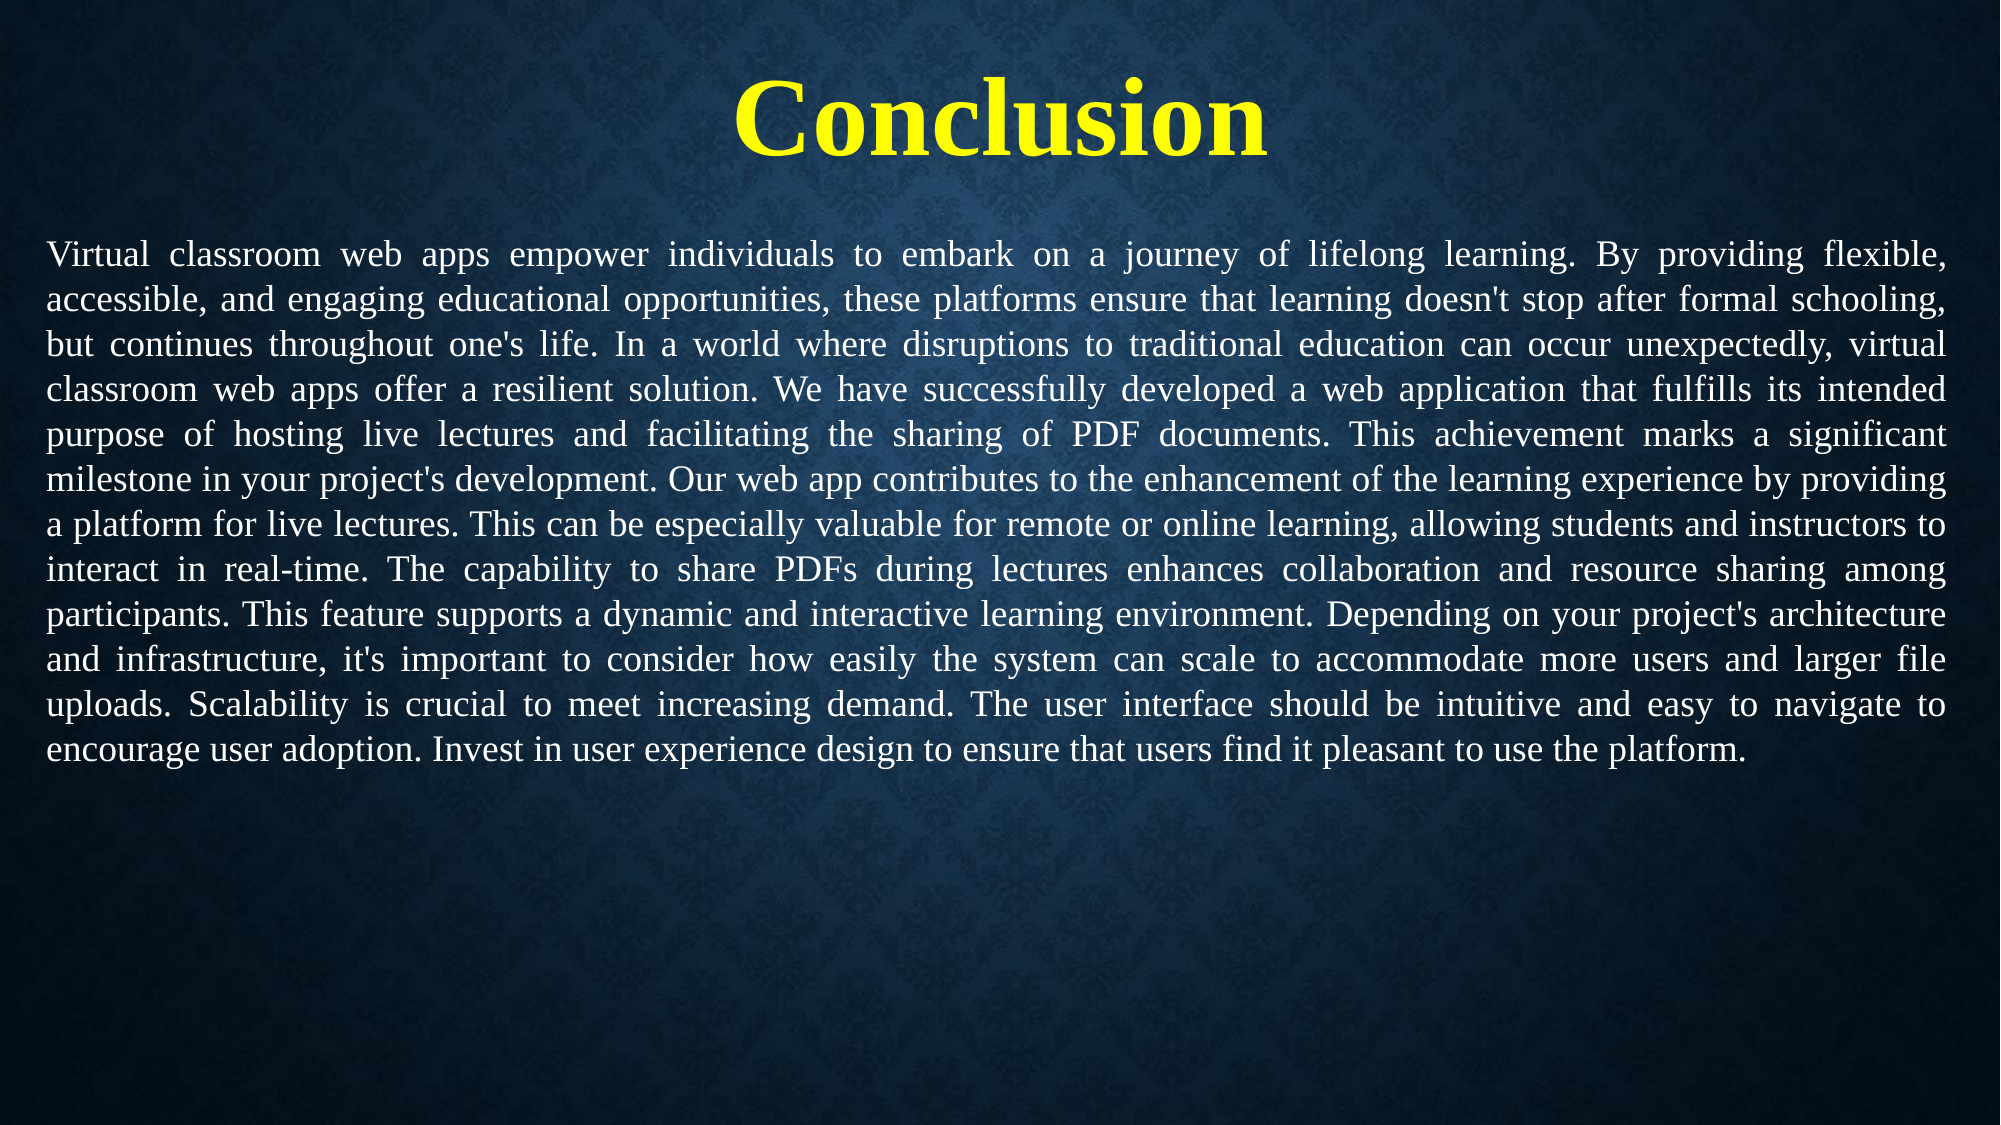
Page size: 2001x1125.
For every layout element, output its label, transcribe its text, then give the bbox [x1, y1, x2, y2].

title Conclusion [729, 40, 1272, 231]
picture [0, 0, 2000, 1125]
text_box Virtual classroom web apps empower individuals to embark on a journey of lifelong learning. By providing flexible, accessible, and engaging educational opportunities, these platforms ensure that learning doesn't stop after formal schooling, but continues throughout one's life. In a world where disruptions to traditional education can occur unexpectedly, virtual classroom web apps offer a resilient solution. We have successfully developed a web application that fulfills its intended purpose of hosting live lectures and facilitating the sharing of PDF documents. This achievement marks a significant milestone in your project's development. Our web app contributes to the enhancement of the learning experience by providing a platform for live lectures. This can be especially valuable for remote or online learning, allowing students and instructors to interact in real-time. The capability to share PDFs during lectures enhances collaboration and resource sharing among participants. This feature supports a dynamic and interactive learning environment. Depending on your project's architecture and infrastructure, it's important to consider how easily the system can scale to accommodate more users and larger file uploads. Scalability is crucial to meet increasing demand. The user interface should be intuitive and easy to navigate to encourage user adoption. Invest in user experience design to ensure that users find it pleasant to use the platform. [46, 199, 1968, 822]
